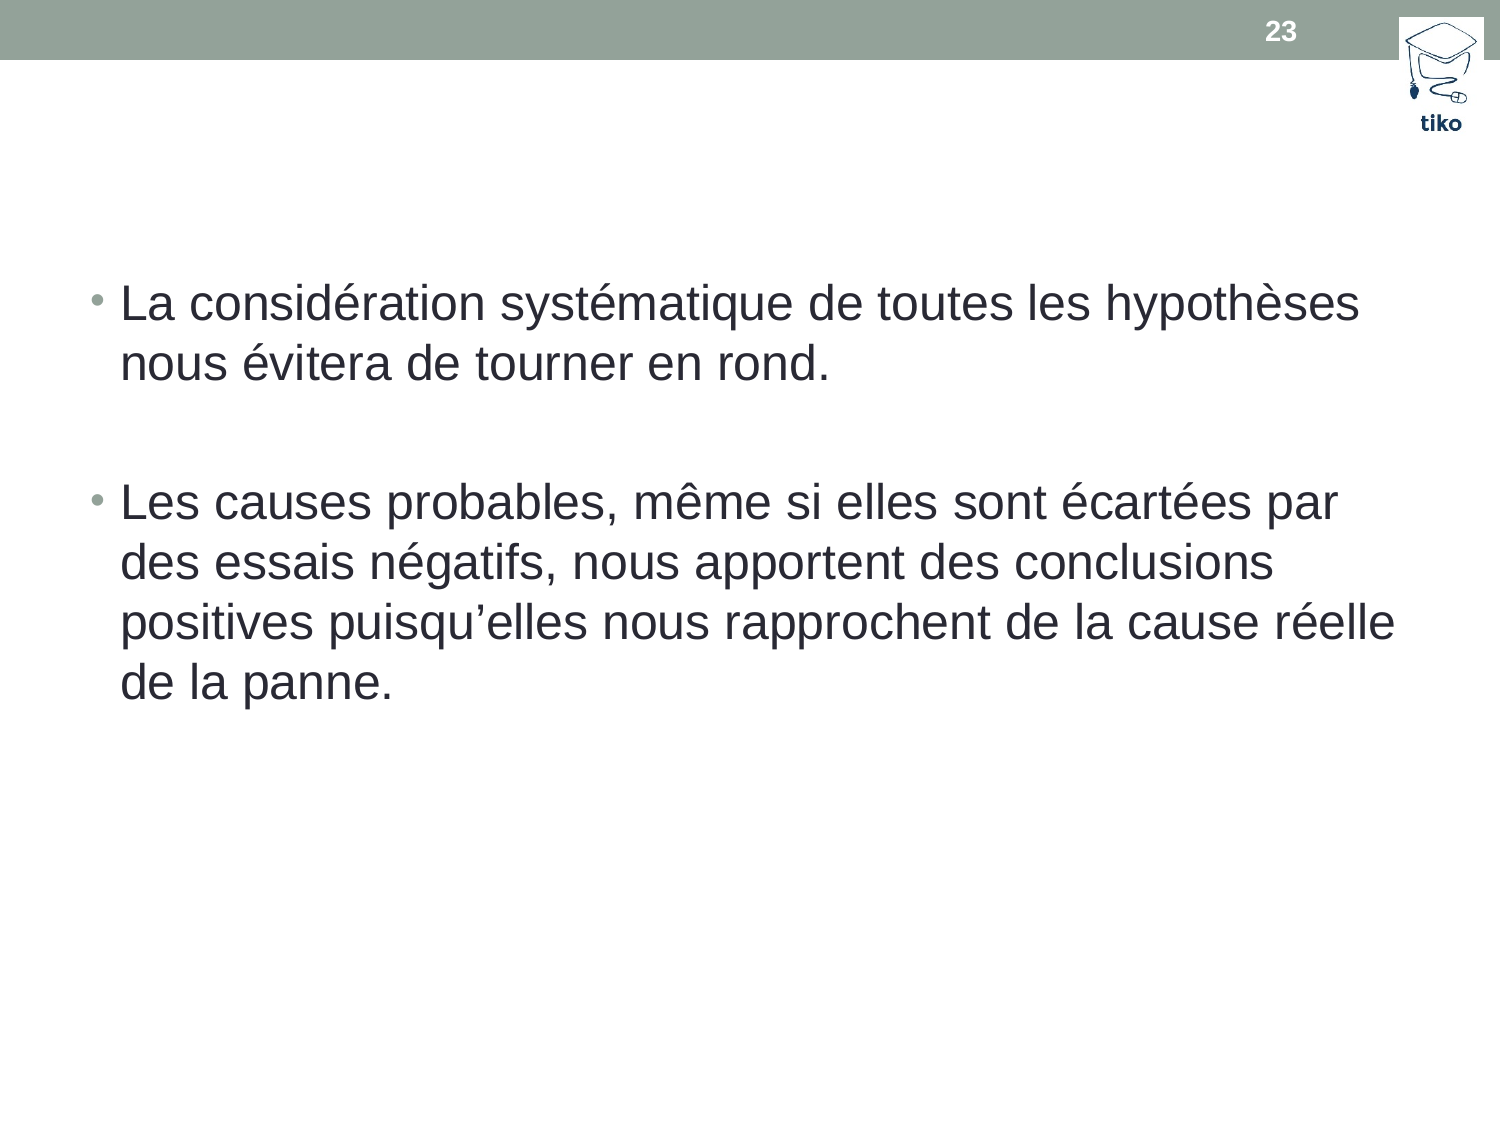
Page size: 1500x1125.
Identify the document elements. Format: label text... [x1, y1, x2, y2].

list La considération systématique de toutes les hypothèses nous évitera de tourner en rond. Les causes probables, même si elles sont écartées par des essais négatifs, nous apportent des conclusions positives puisqu’elles nous rapprochent de la cause réelle de la panne. [75, 262, 1425, 1063]
picture [1399, 17, 1484, 136]
slide_number 23 [1250, 3, 1425, 57]
